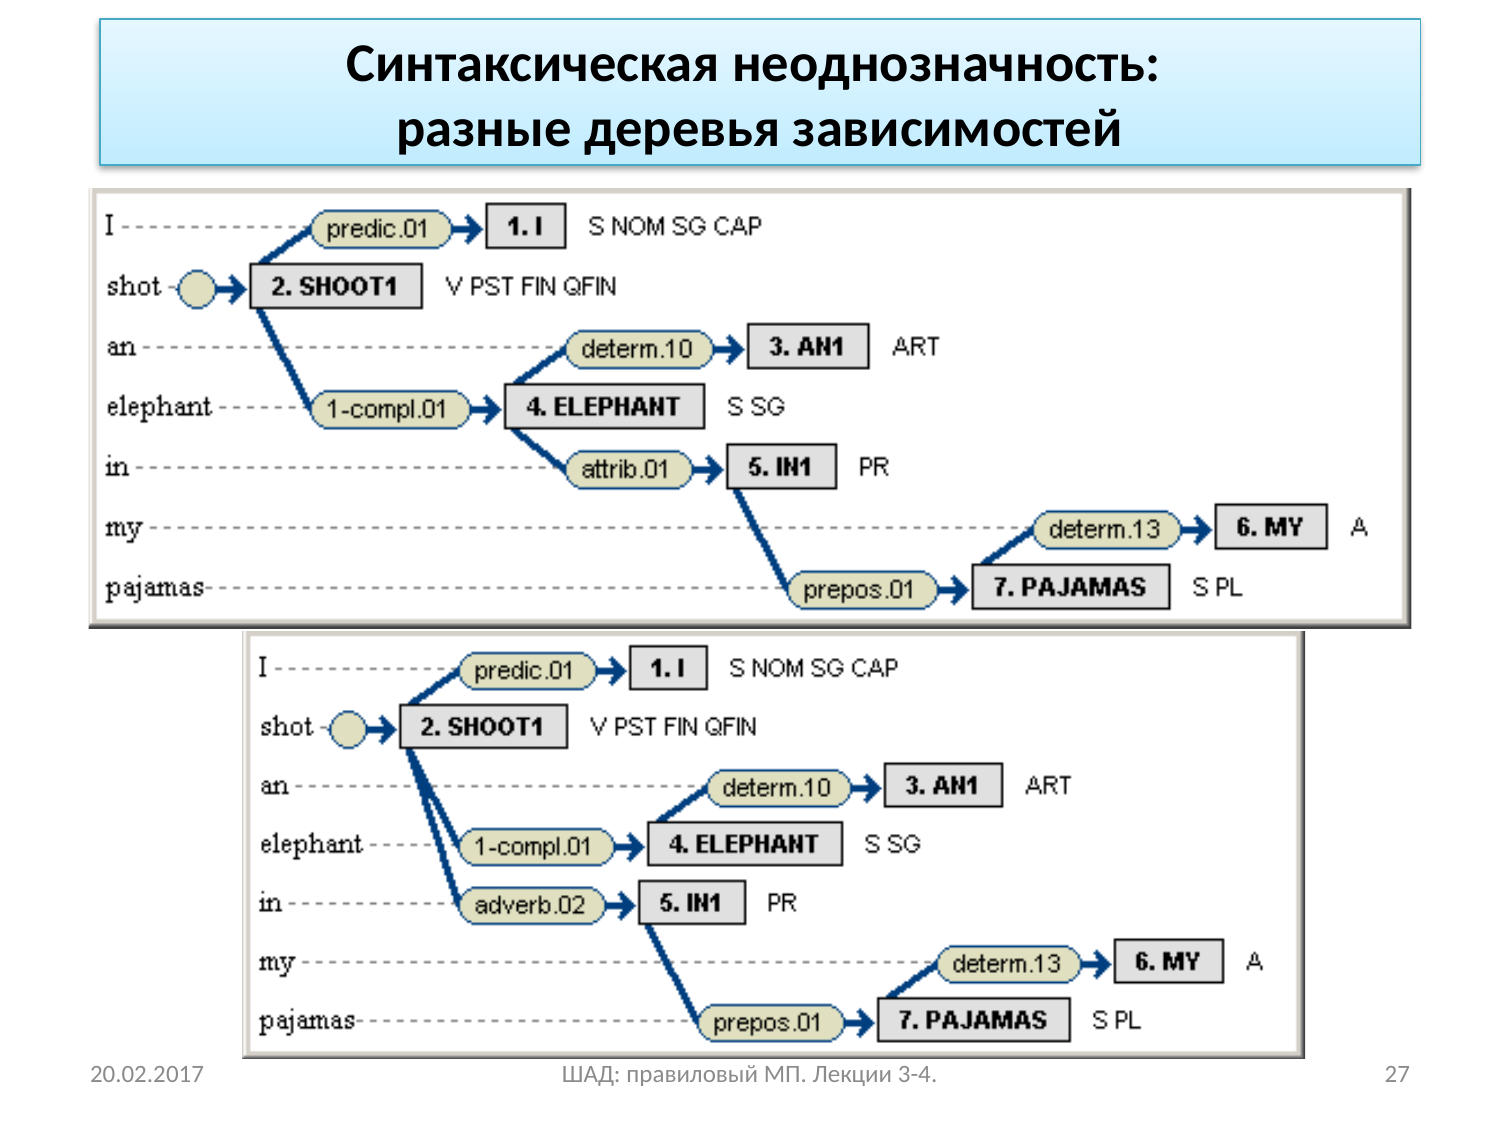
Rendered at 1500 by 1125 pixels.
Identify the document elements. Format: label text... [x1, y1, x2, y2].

title Синтаксическая неоднозначность: разные деревья зависимостей [99, 18, 1421, 166]
footer ШАД: правиловый МП. Лекции 3-4. [512, 1067, 988, 1103]
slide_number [75, 1042, 425, 1103]
picture [88, 188, 1412, 1059]
slide_number 27 [1074, 1042, 1425, 1103]
